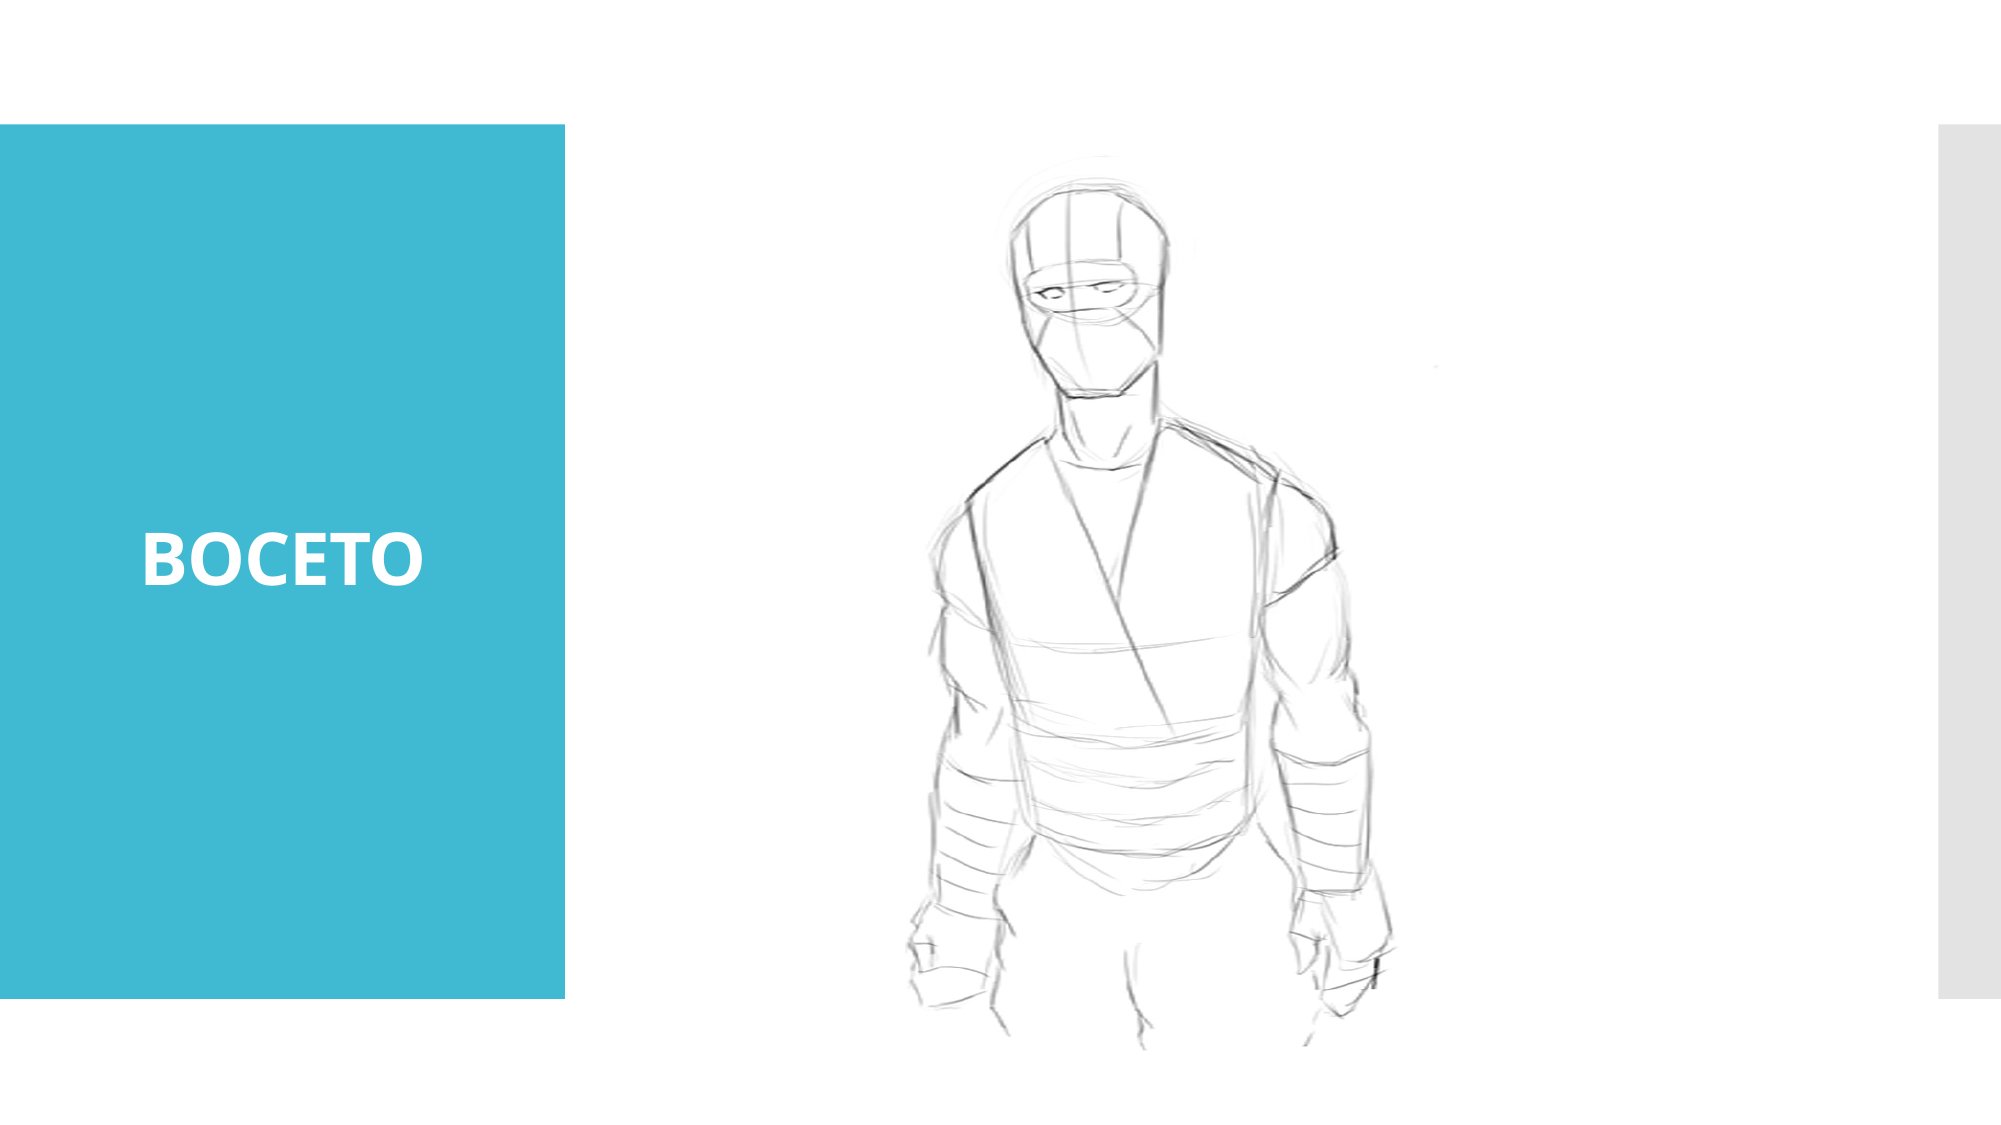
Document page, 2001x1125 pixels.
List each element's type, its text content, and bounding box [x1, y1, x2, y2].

title BOCETO [41, 184, 525, 940]
picture [828, 22, 1594, 1056]
